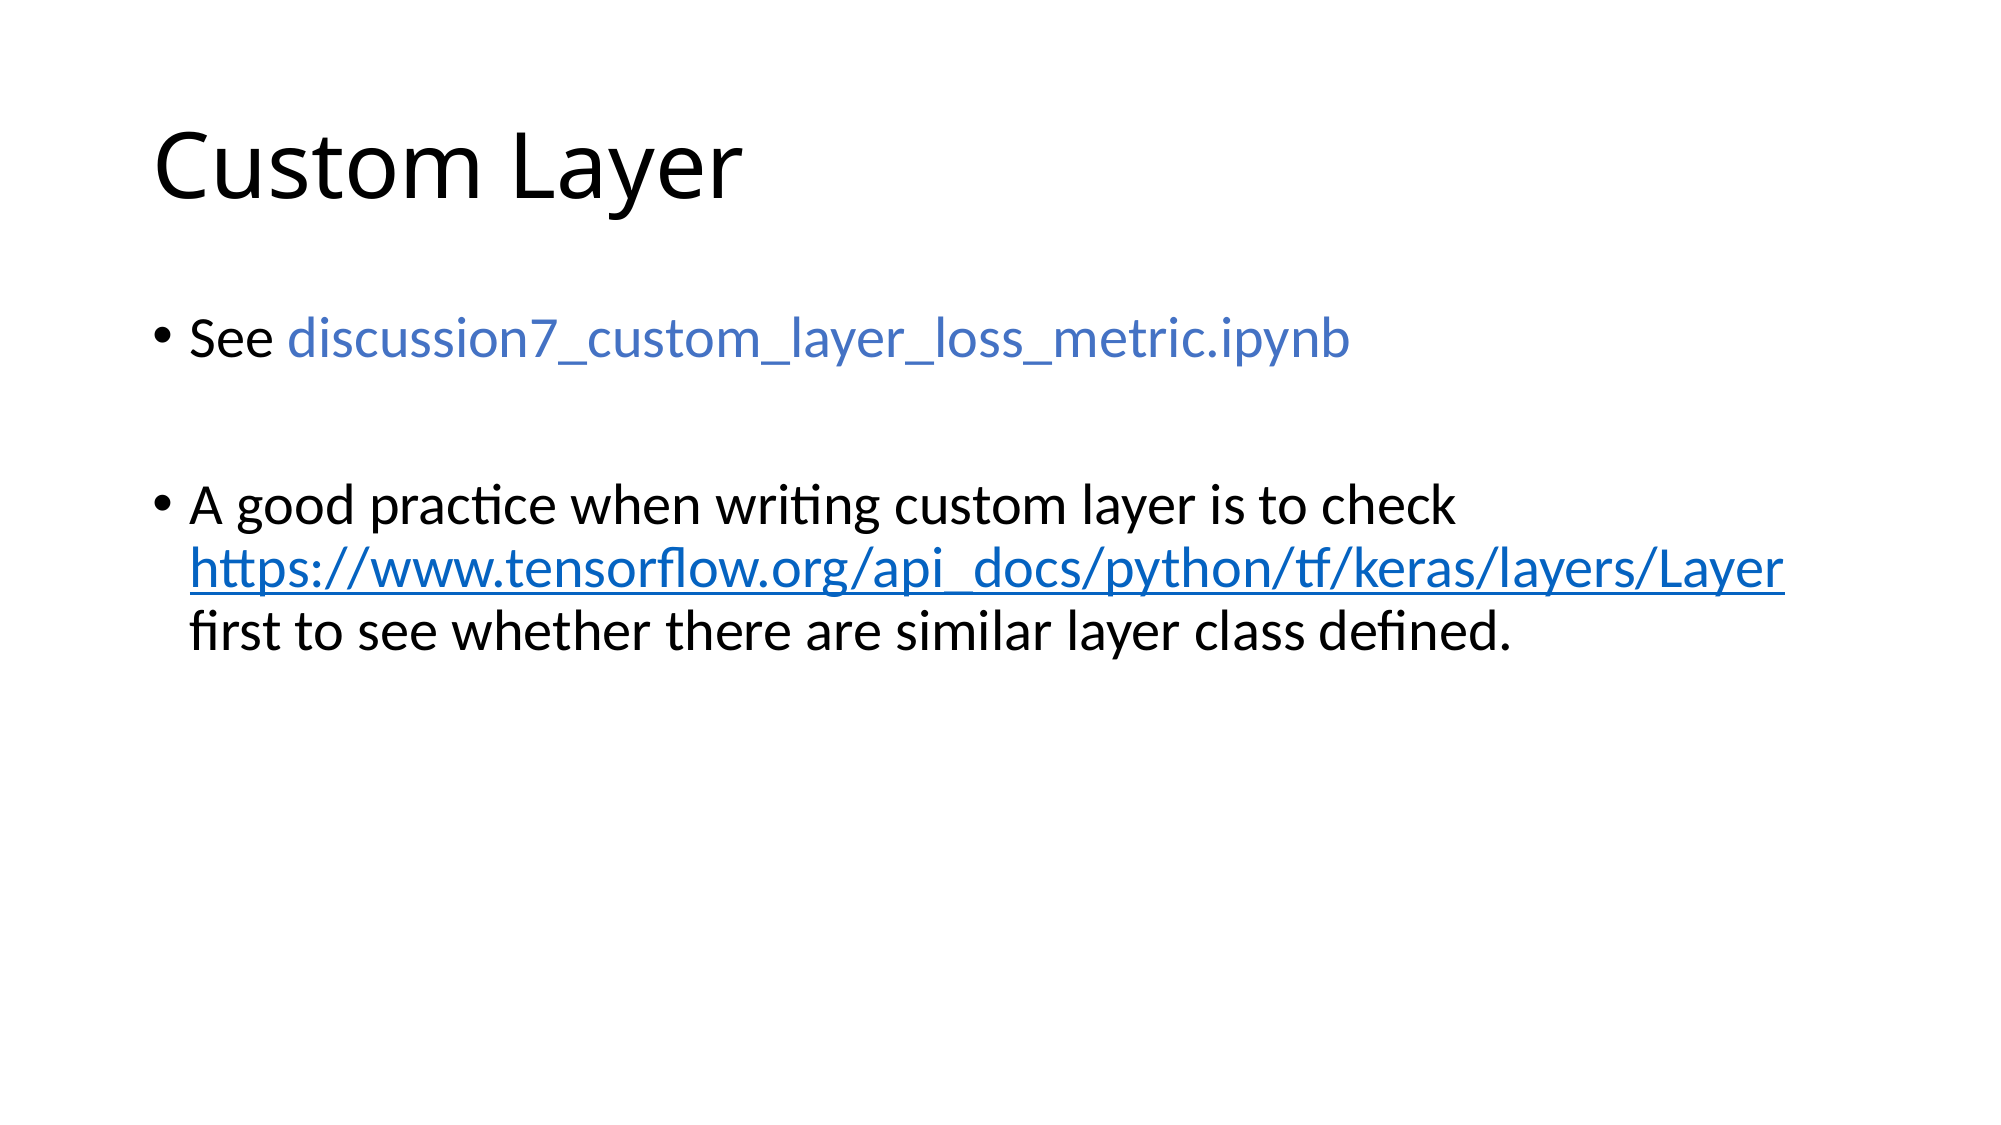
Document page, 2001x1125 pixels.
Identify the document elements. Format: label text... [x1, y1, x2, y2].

list See discussion7_custom_layer_loss_metric.ipynb A good practice when writing custom layer is to check https://www.tensorflow.org/api_docs/python/tf/keras/layers/Layer first to see whether there are similar layer class defined. [137, 299, 1863, 1125]
title Custom Layer [137, 59, 1863, 278]
